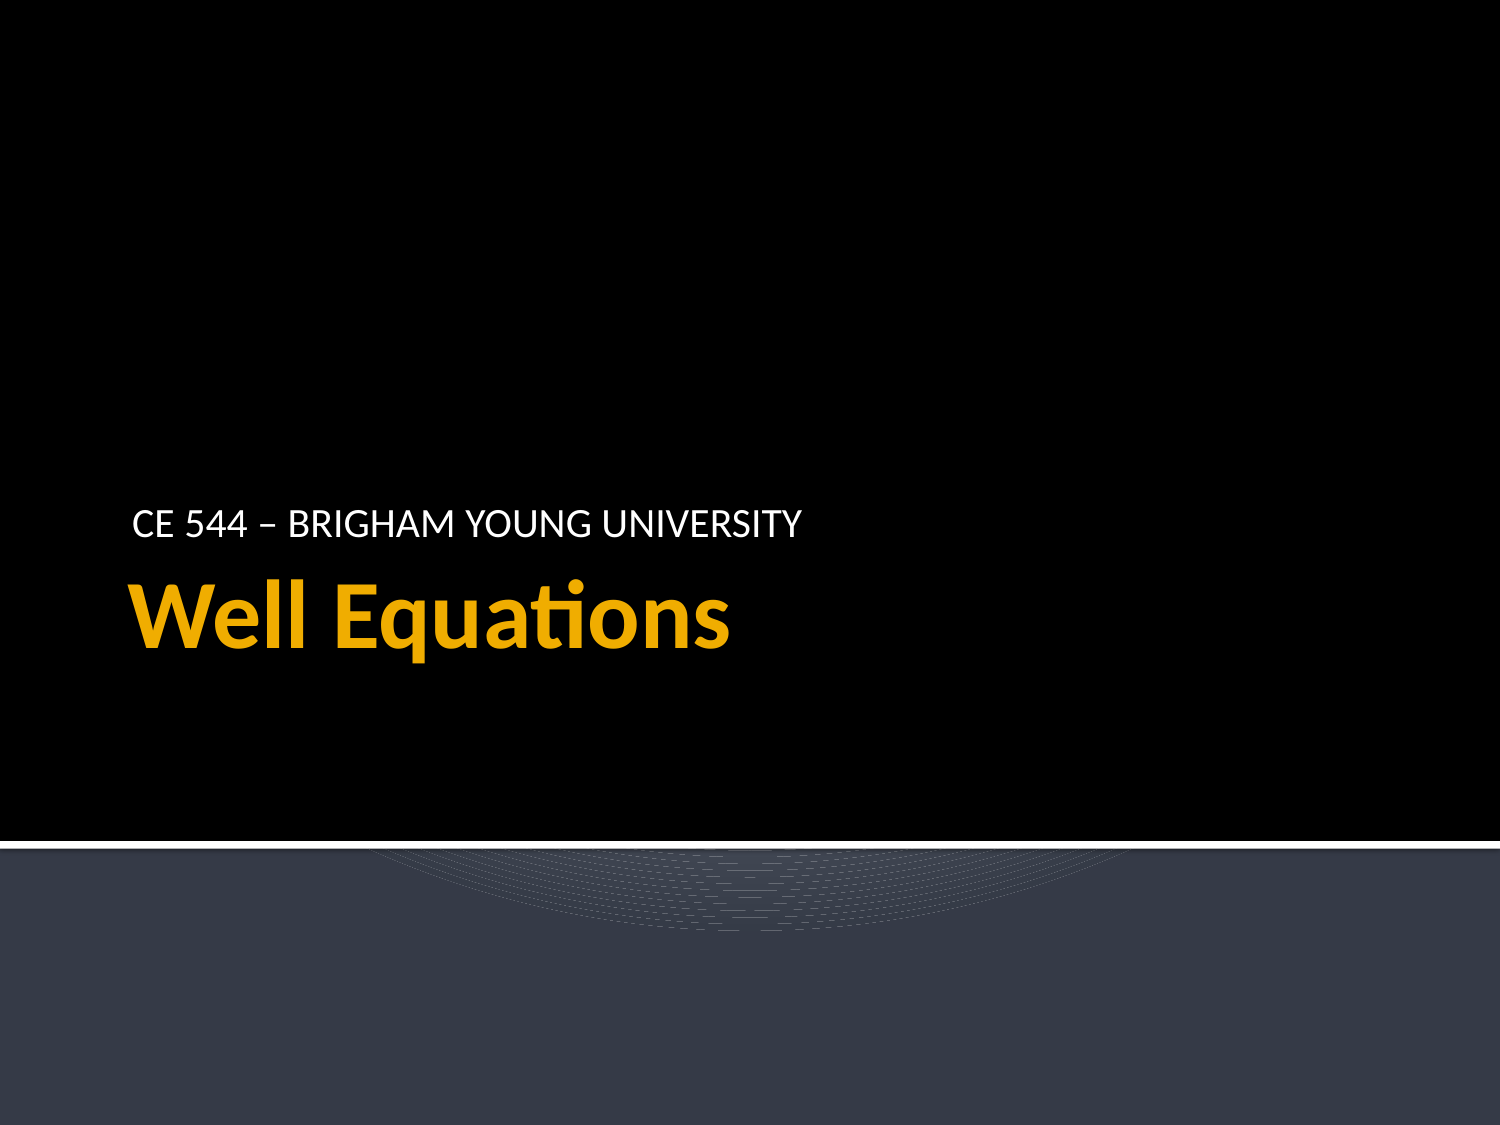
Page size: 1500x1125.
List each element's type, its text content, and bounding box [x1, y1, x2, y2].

subtitle CE 544 – BRIGHAM YOUNG UNIVERSITY [112, 299, 1438, 547]
title Well Equations [112, 550, 1438, 825]
